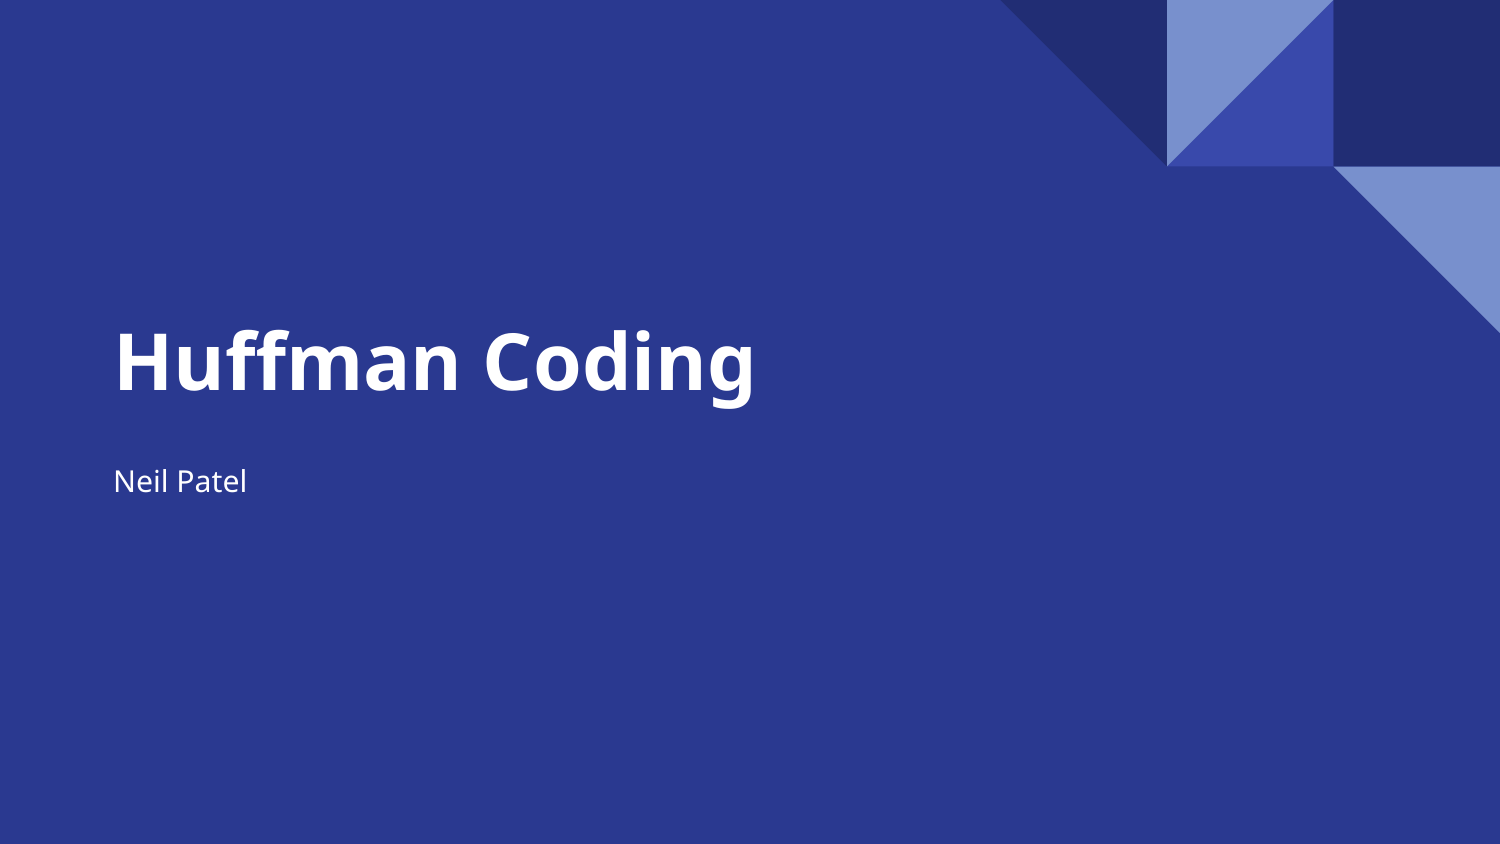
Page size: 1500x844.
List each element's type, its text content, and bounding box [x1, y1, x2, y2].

title Huffman Coding [98, 291, 1447, 429]
subtitle Neil Patel [98, 445, 1447, 517]
